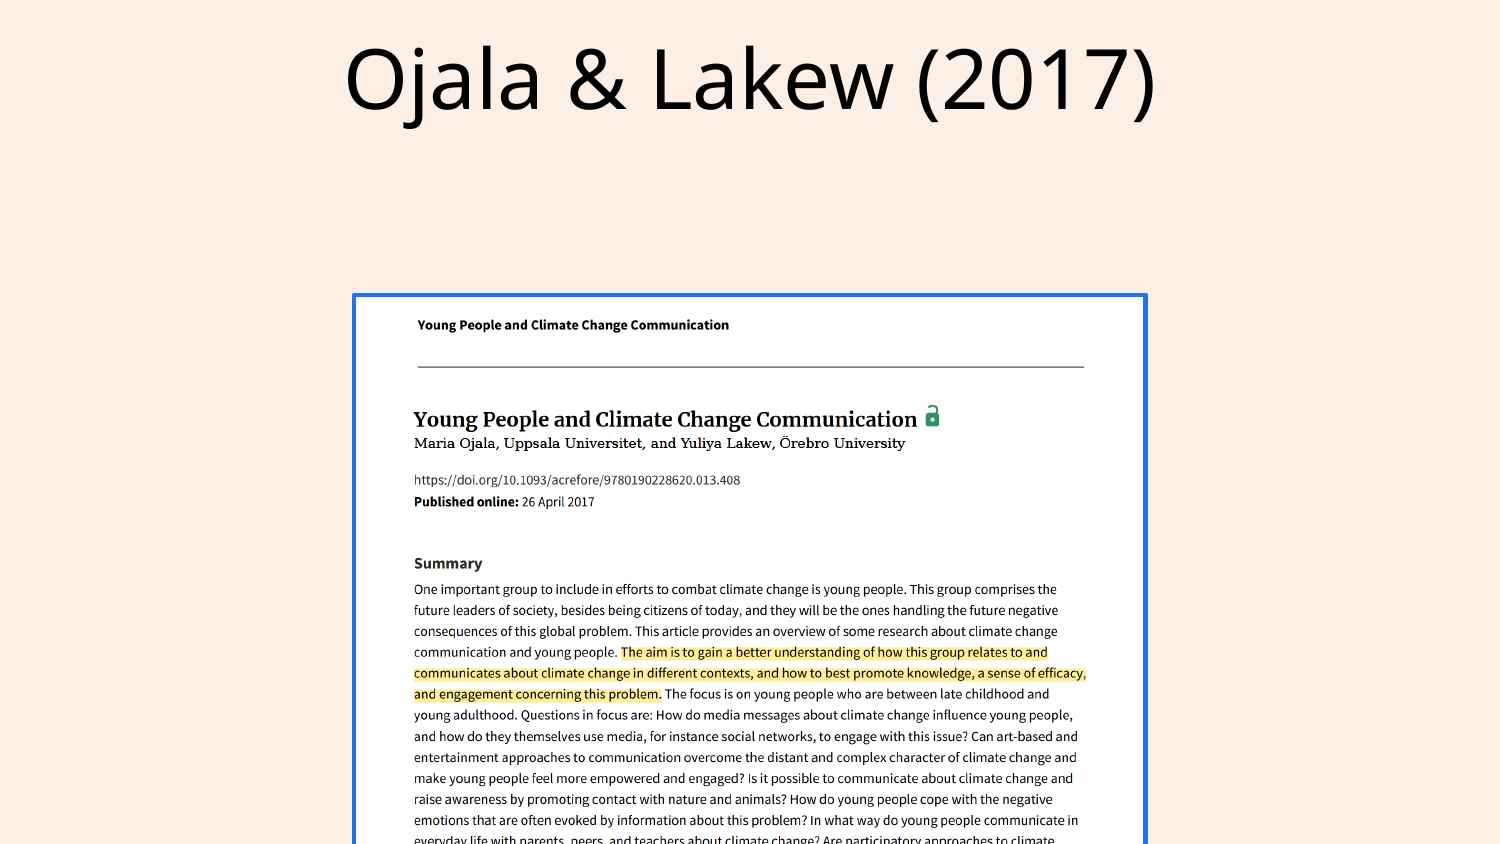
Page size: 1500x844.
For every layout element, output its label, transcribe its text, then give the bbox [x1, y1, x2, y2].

picture [356, 296, 1144, 844]
title Ojala & Lakew (2017) [285, 30, 1215, 226]
